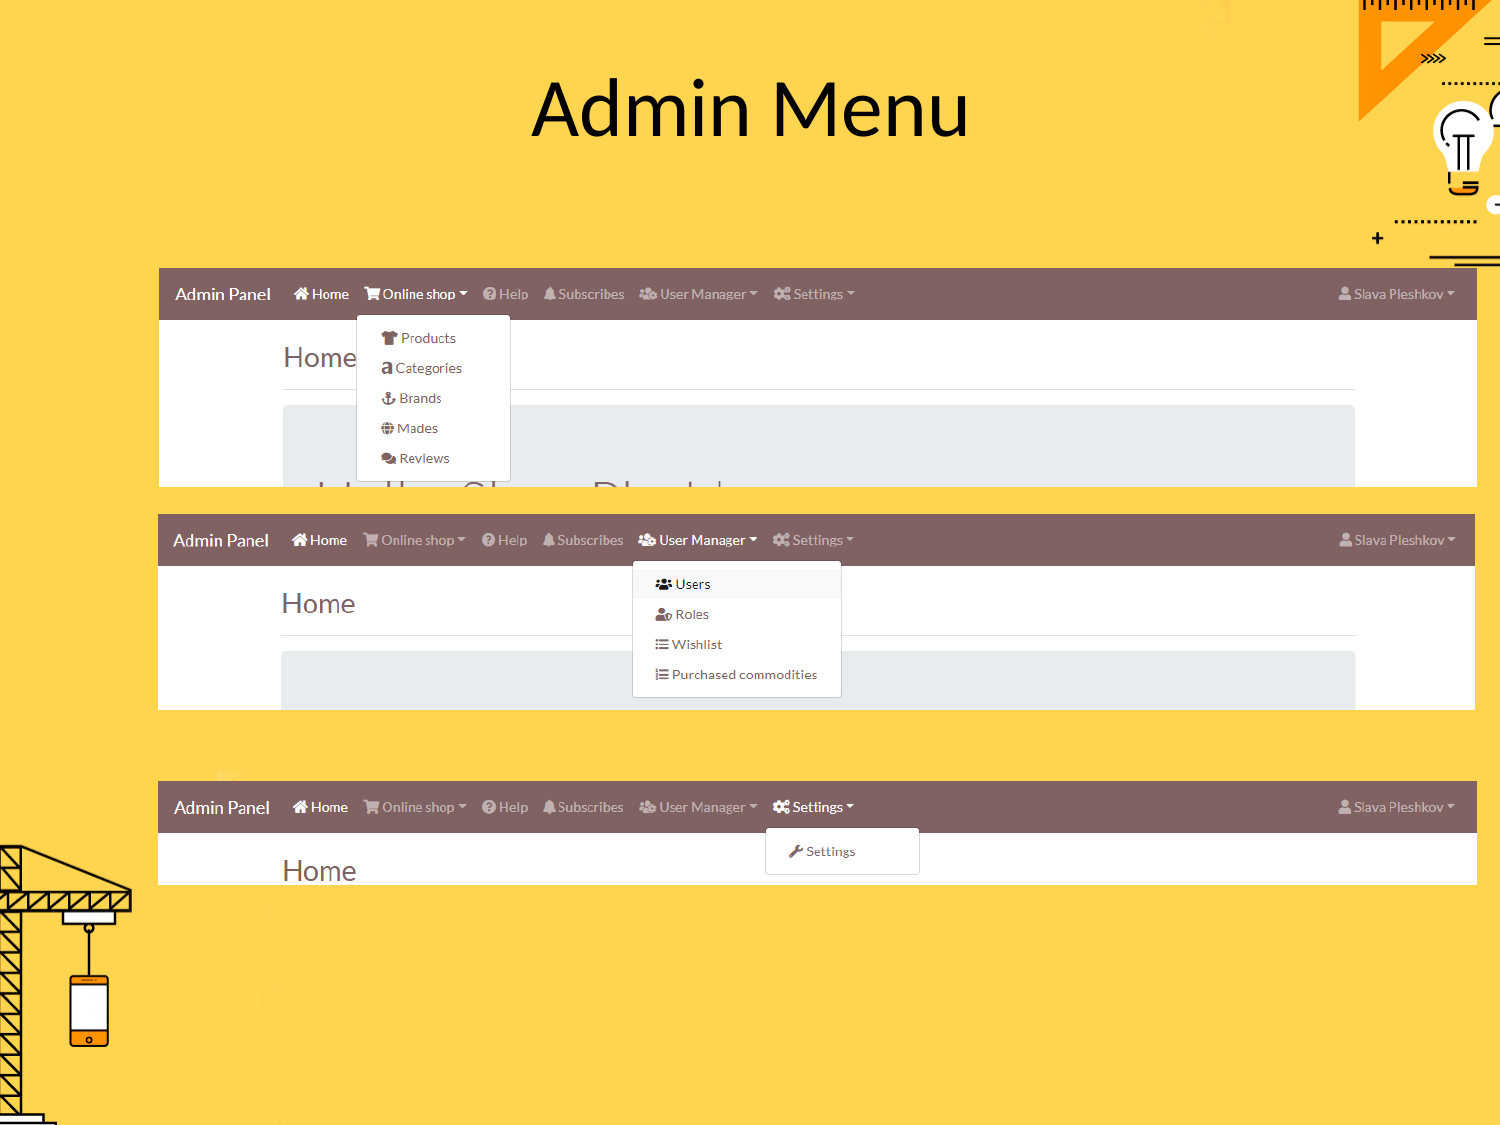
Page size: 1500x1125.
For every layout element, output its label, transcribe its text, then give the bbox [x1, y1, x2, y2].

title Admin Menu [108, 0, 1395, 220]
picture [0, 0, 1500, 1125]
